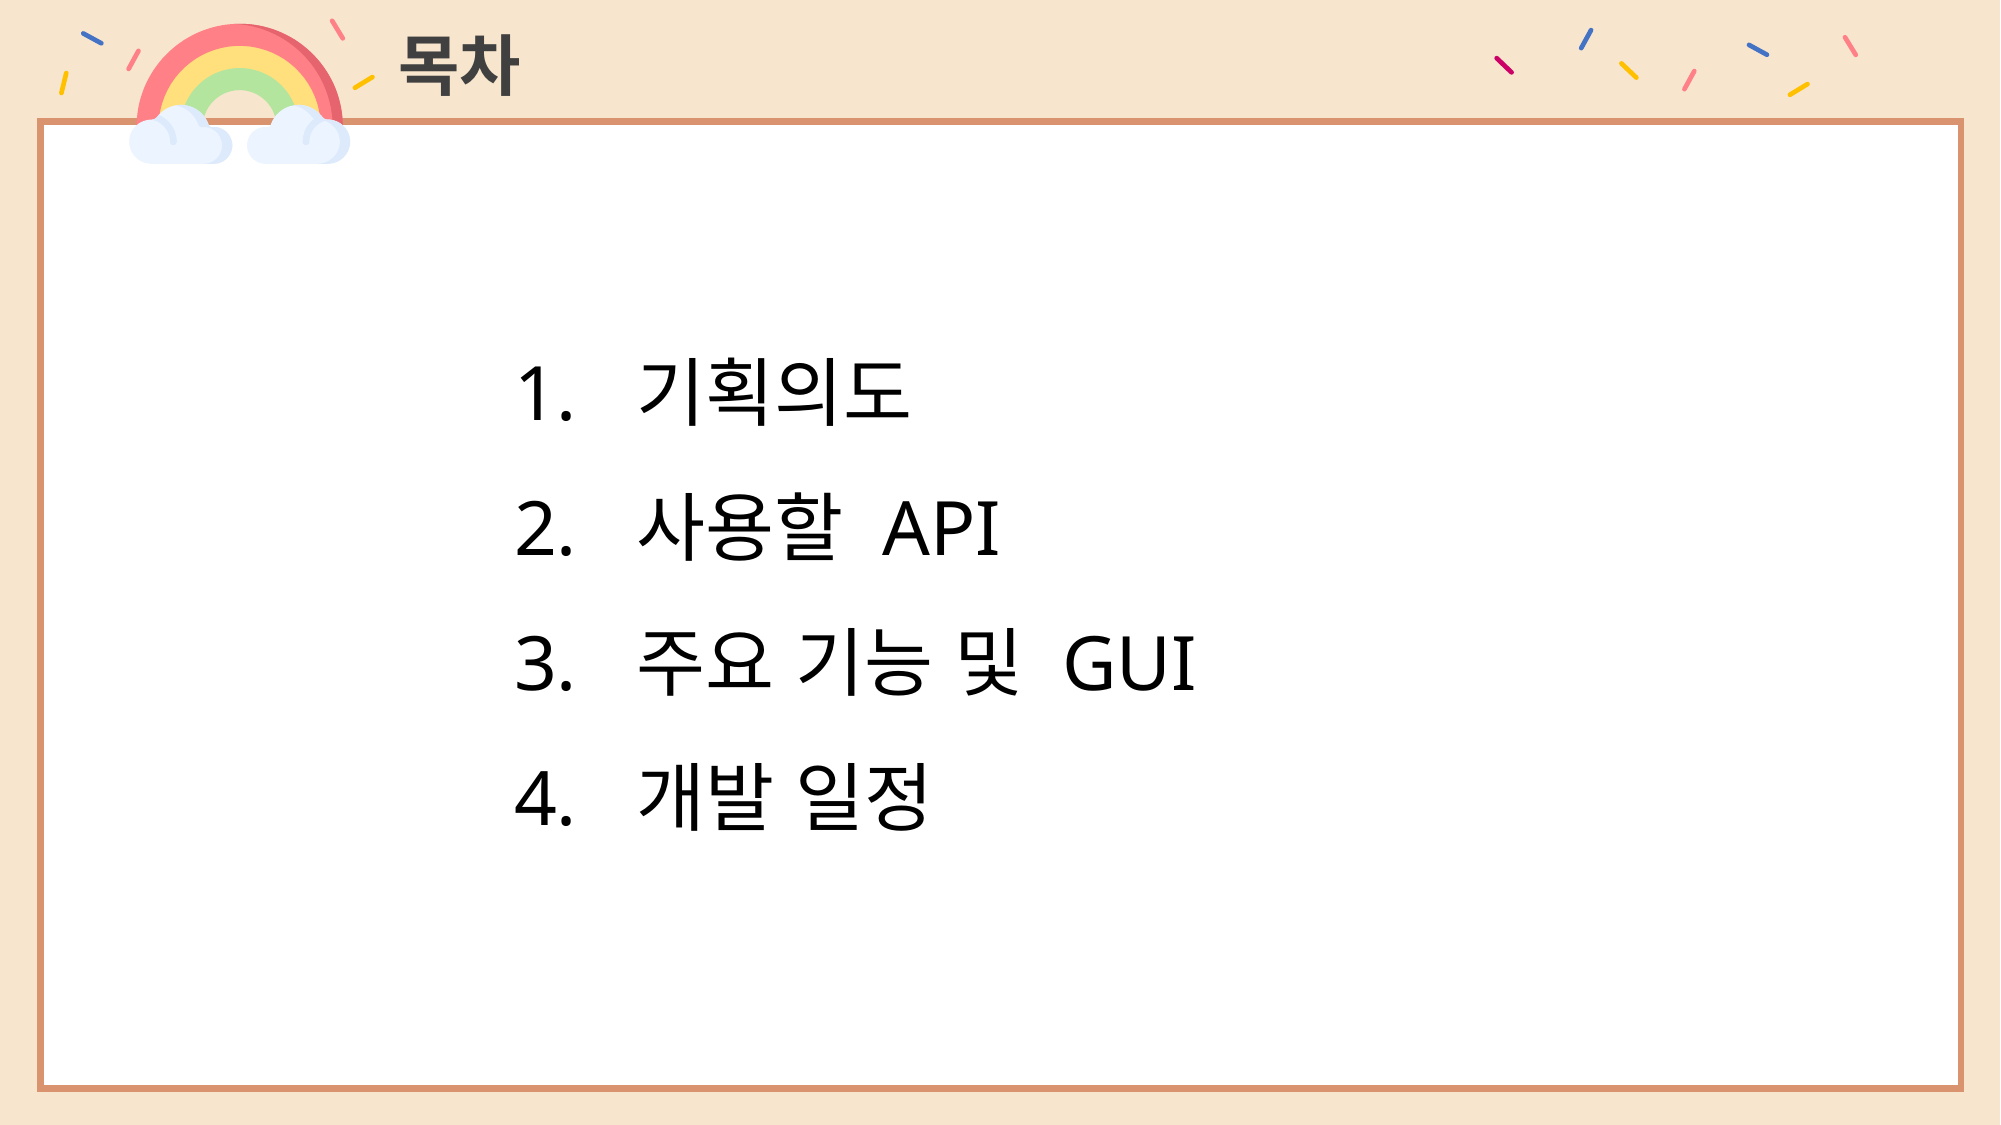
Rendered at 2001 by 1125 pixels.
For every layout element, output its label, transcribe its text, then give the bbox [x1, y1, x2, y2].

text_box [55, 20, 373, 89]
text_box [40, 120, 1962, 1090]
text_box 기획의도 사용할 API 주요 기능 및 GUI 개발 일정 [499, 292, 1500, 848]
text_box 목차 [383, 16, 1464, 112]
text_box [1498, 33, 1856, 95]
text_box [129, 89, 351, 164]
